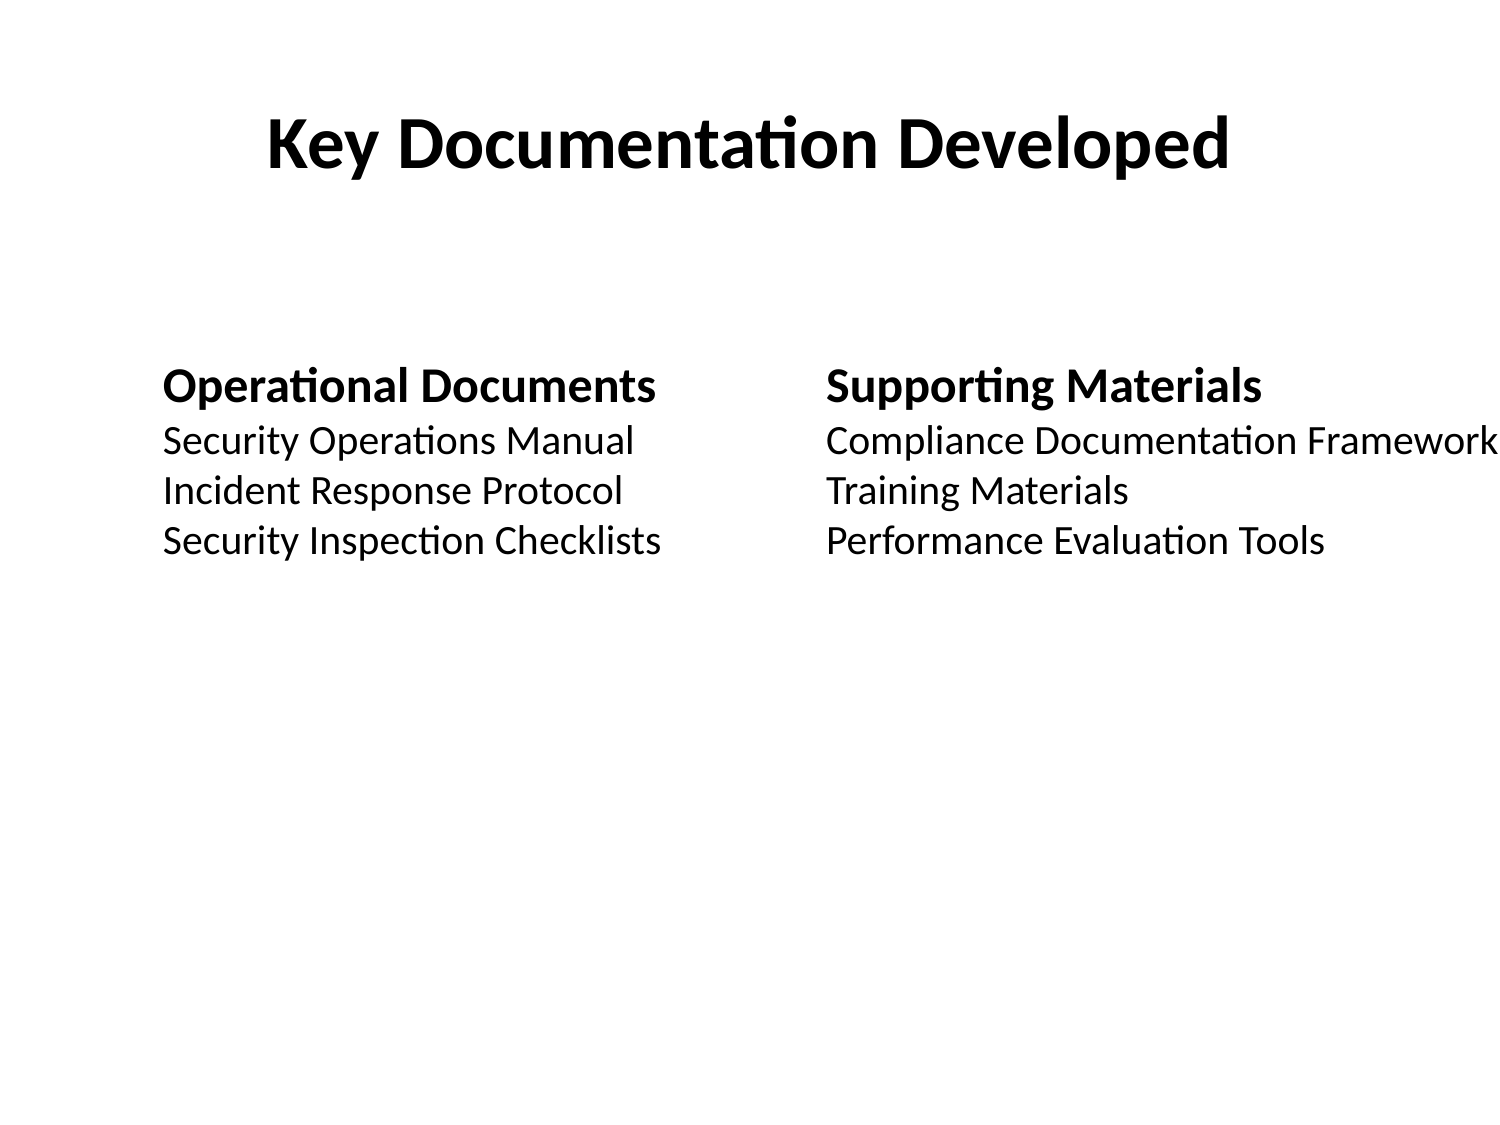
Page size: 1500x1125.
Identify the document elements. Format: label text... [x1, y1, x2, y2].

text_box Supporting Materials Compliance Documentation Framework Training Materials Performance Evaluation Tools [811, 299, 1500, 570]
title Key Documentation Developed [75, 45, 1425, 233]
text_box Operational Documents Security Operations Manual Incident Response Protocol Security Inspection Checklists [148, 299, 677, 570]
